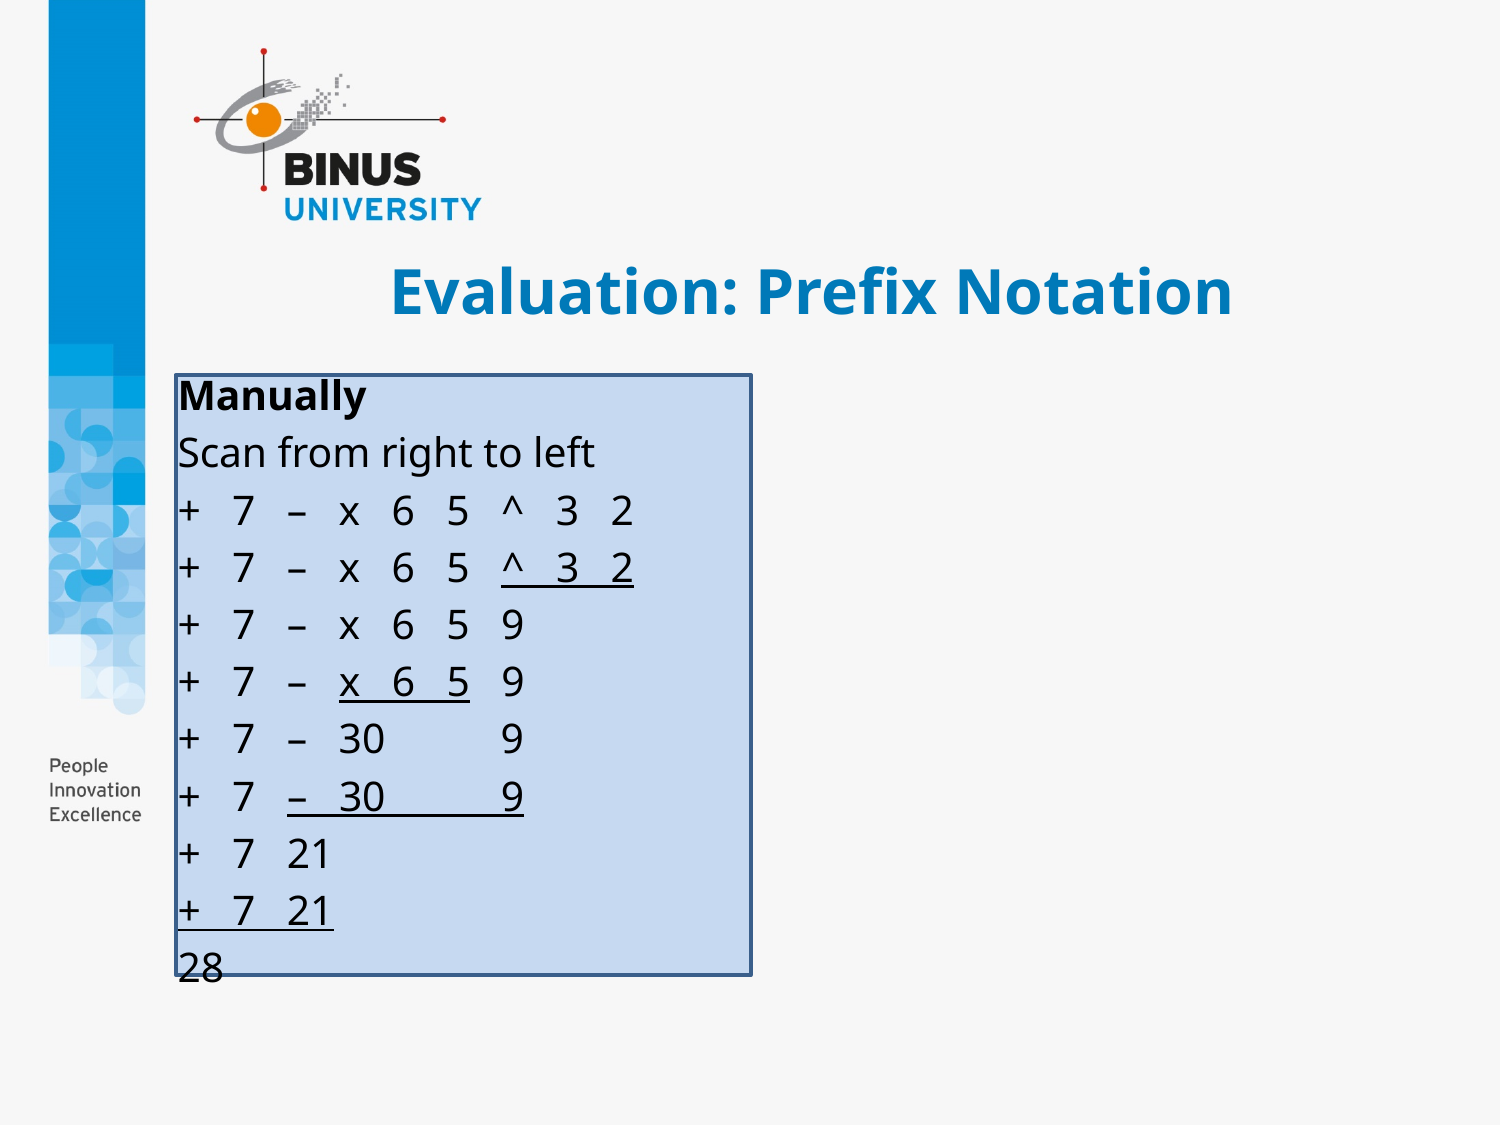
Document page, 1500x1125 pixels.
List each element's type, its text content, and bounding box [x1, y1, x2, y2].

title Evaluation: Prefix Notation [162, 224, 1463, 355]
picture [0, 0, 1500, 846]
list Manually Scan from right to left + 7 – x 6 5 ^ 3 2 + 7 – x 6 5 ^ 3 2 + 7 – x 6 5 9 + 7 – x 6 5 9 + 7 – 30 9 + 7 – 30 9 + 7 21 + 7 21 28 [162, 362, 1463, 1000]
